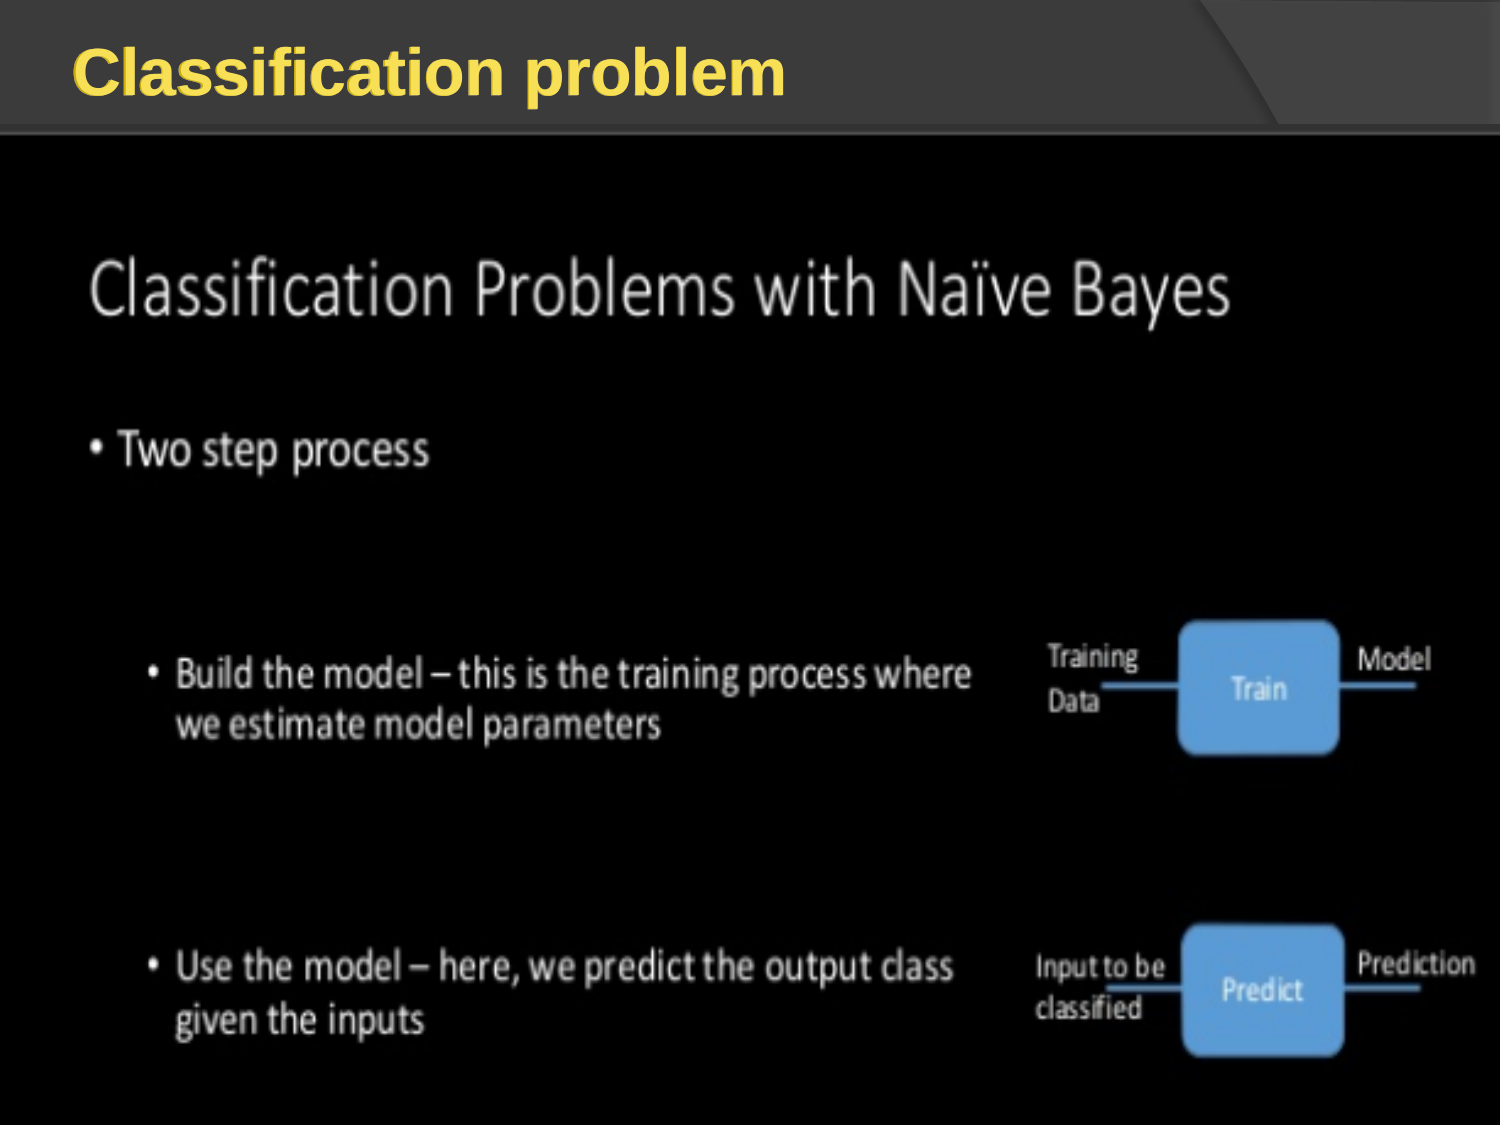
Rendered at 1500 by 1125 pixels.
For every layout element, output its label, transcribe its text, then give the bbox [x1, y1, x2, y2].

text_box Classification problem [58, 21, 844, 114]
picture [0, 124, 1500, 1125]
